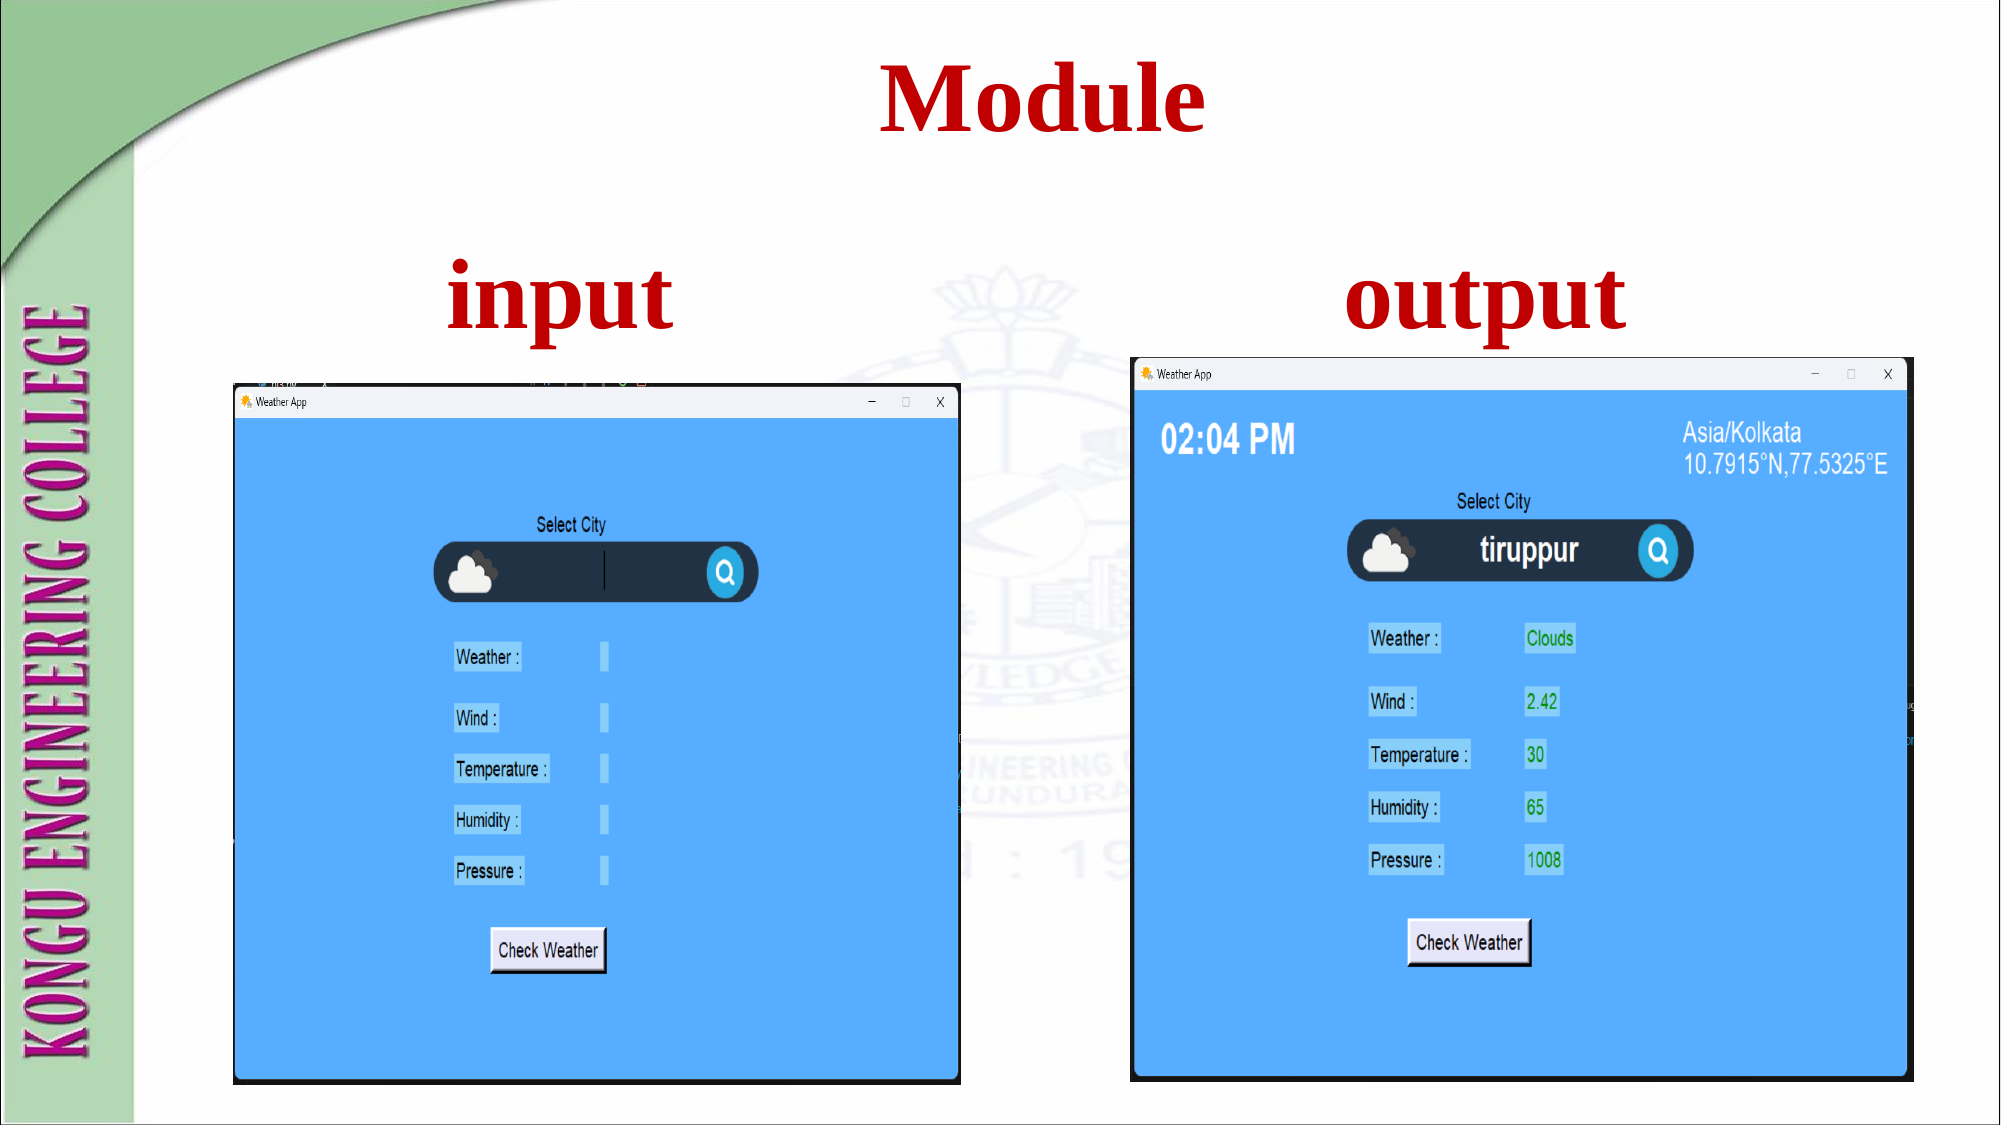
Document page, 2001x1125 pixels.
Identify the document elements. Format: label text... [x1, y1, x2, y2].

text_box Module [865, 24, 1223, 160]
picture [0, 0, 2001, 1125]
text_box output [1328, 221, 1642, 356]
text_box input [431, 221, 689, 357]
